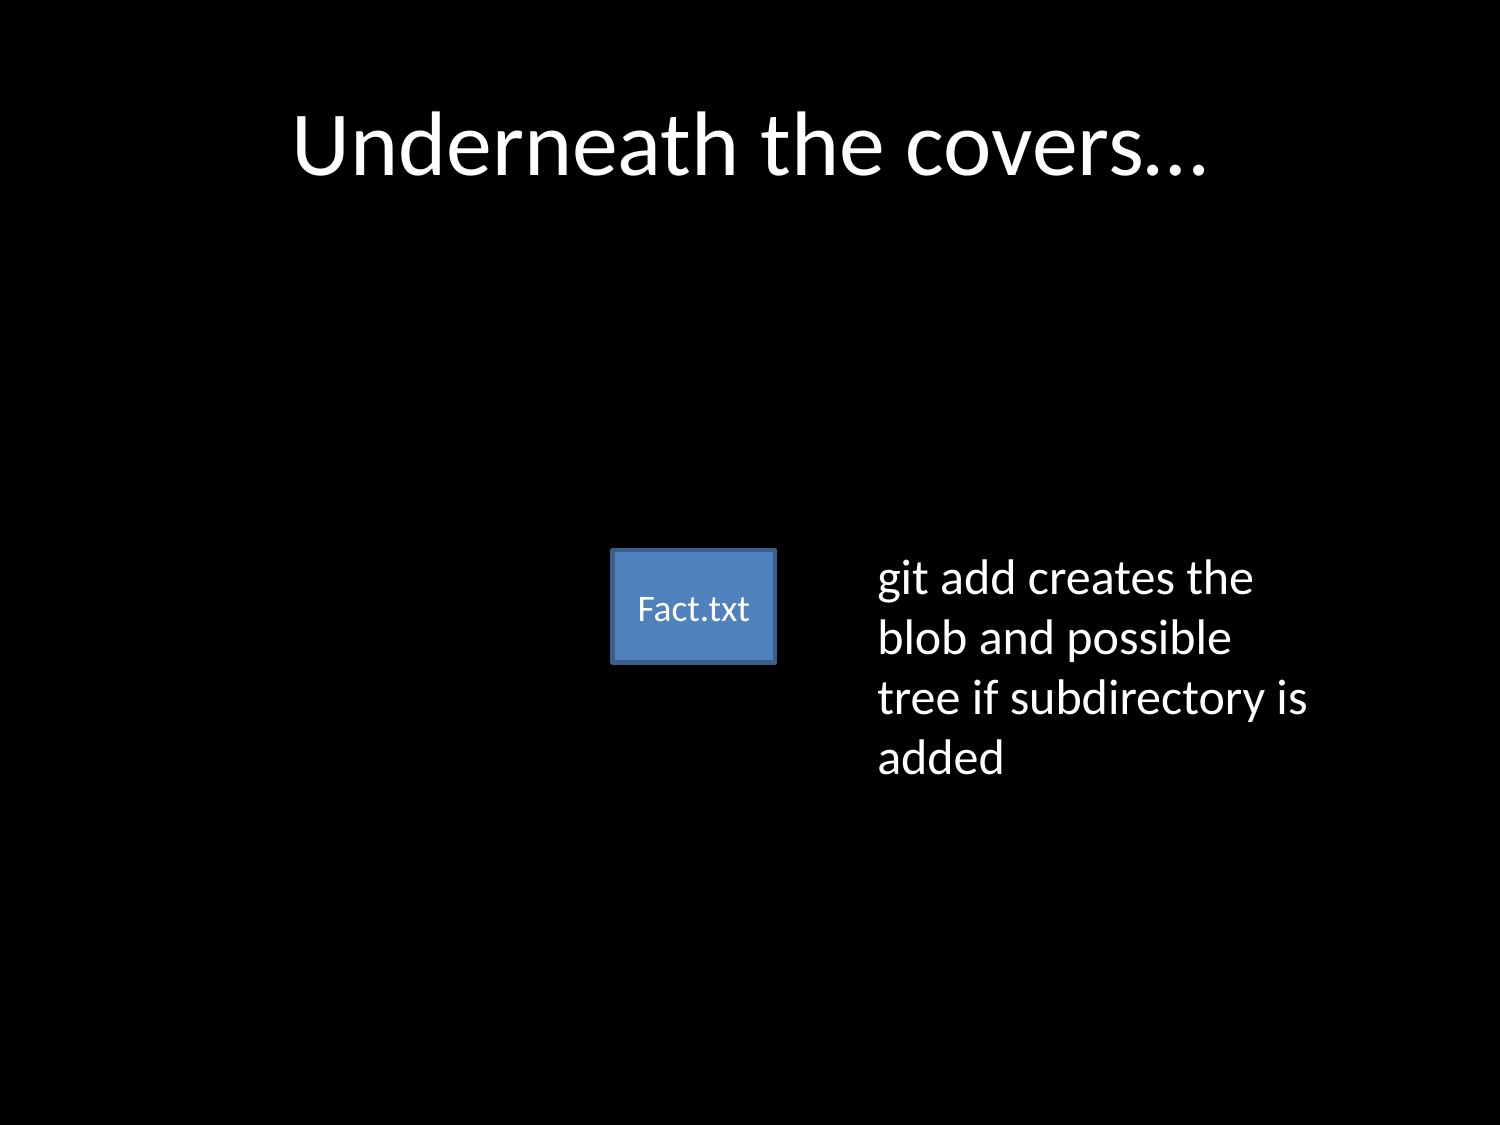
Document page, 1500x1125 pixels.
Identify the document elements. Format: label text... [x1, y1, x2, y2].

text_box Fact.txt [610, 548, 777, 665]
title Underneath the covers… [75, 45, 1425, 233]
text_box git add creates the blob and possible tree if subdirectory is added [862, 537, 1338, 793]
